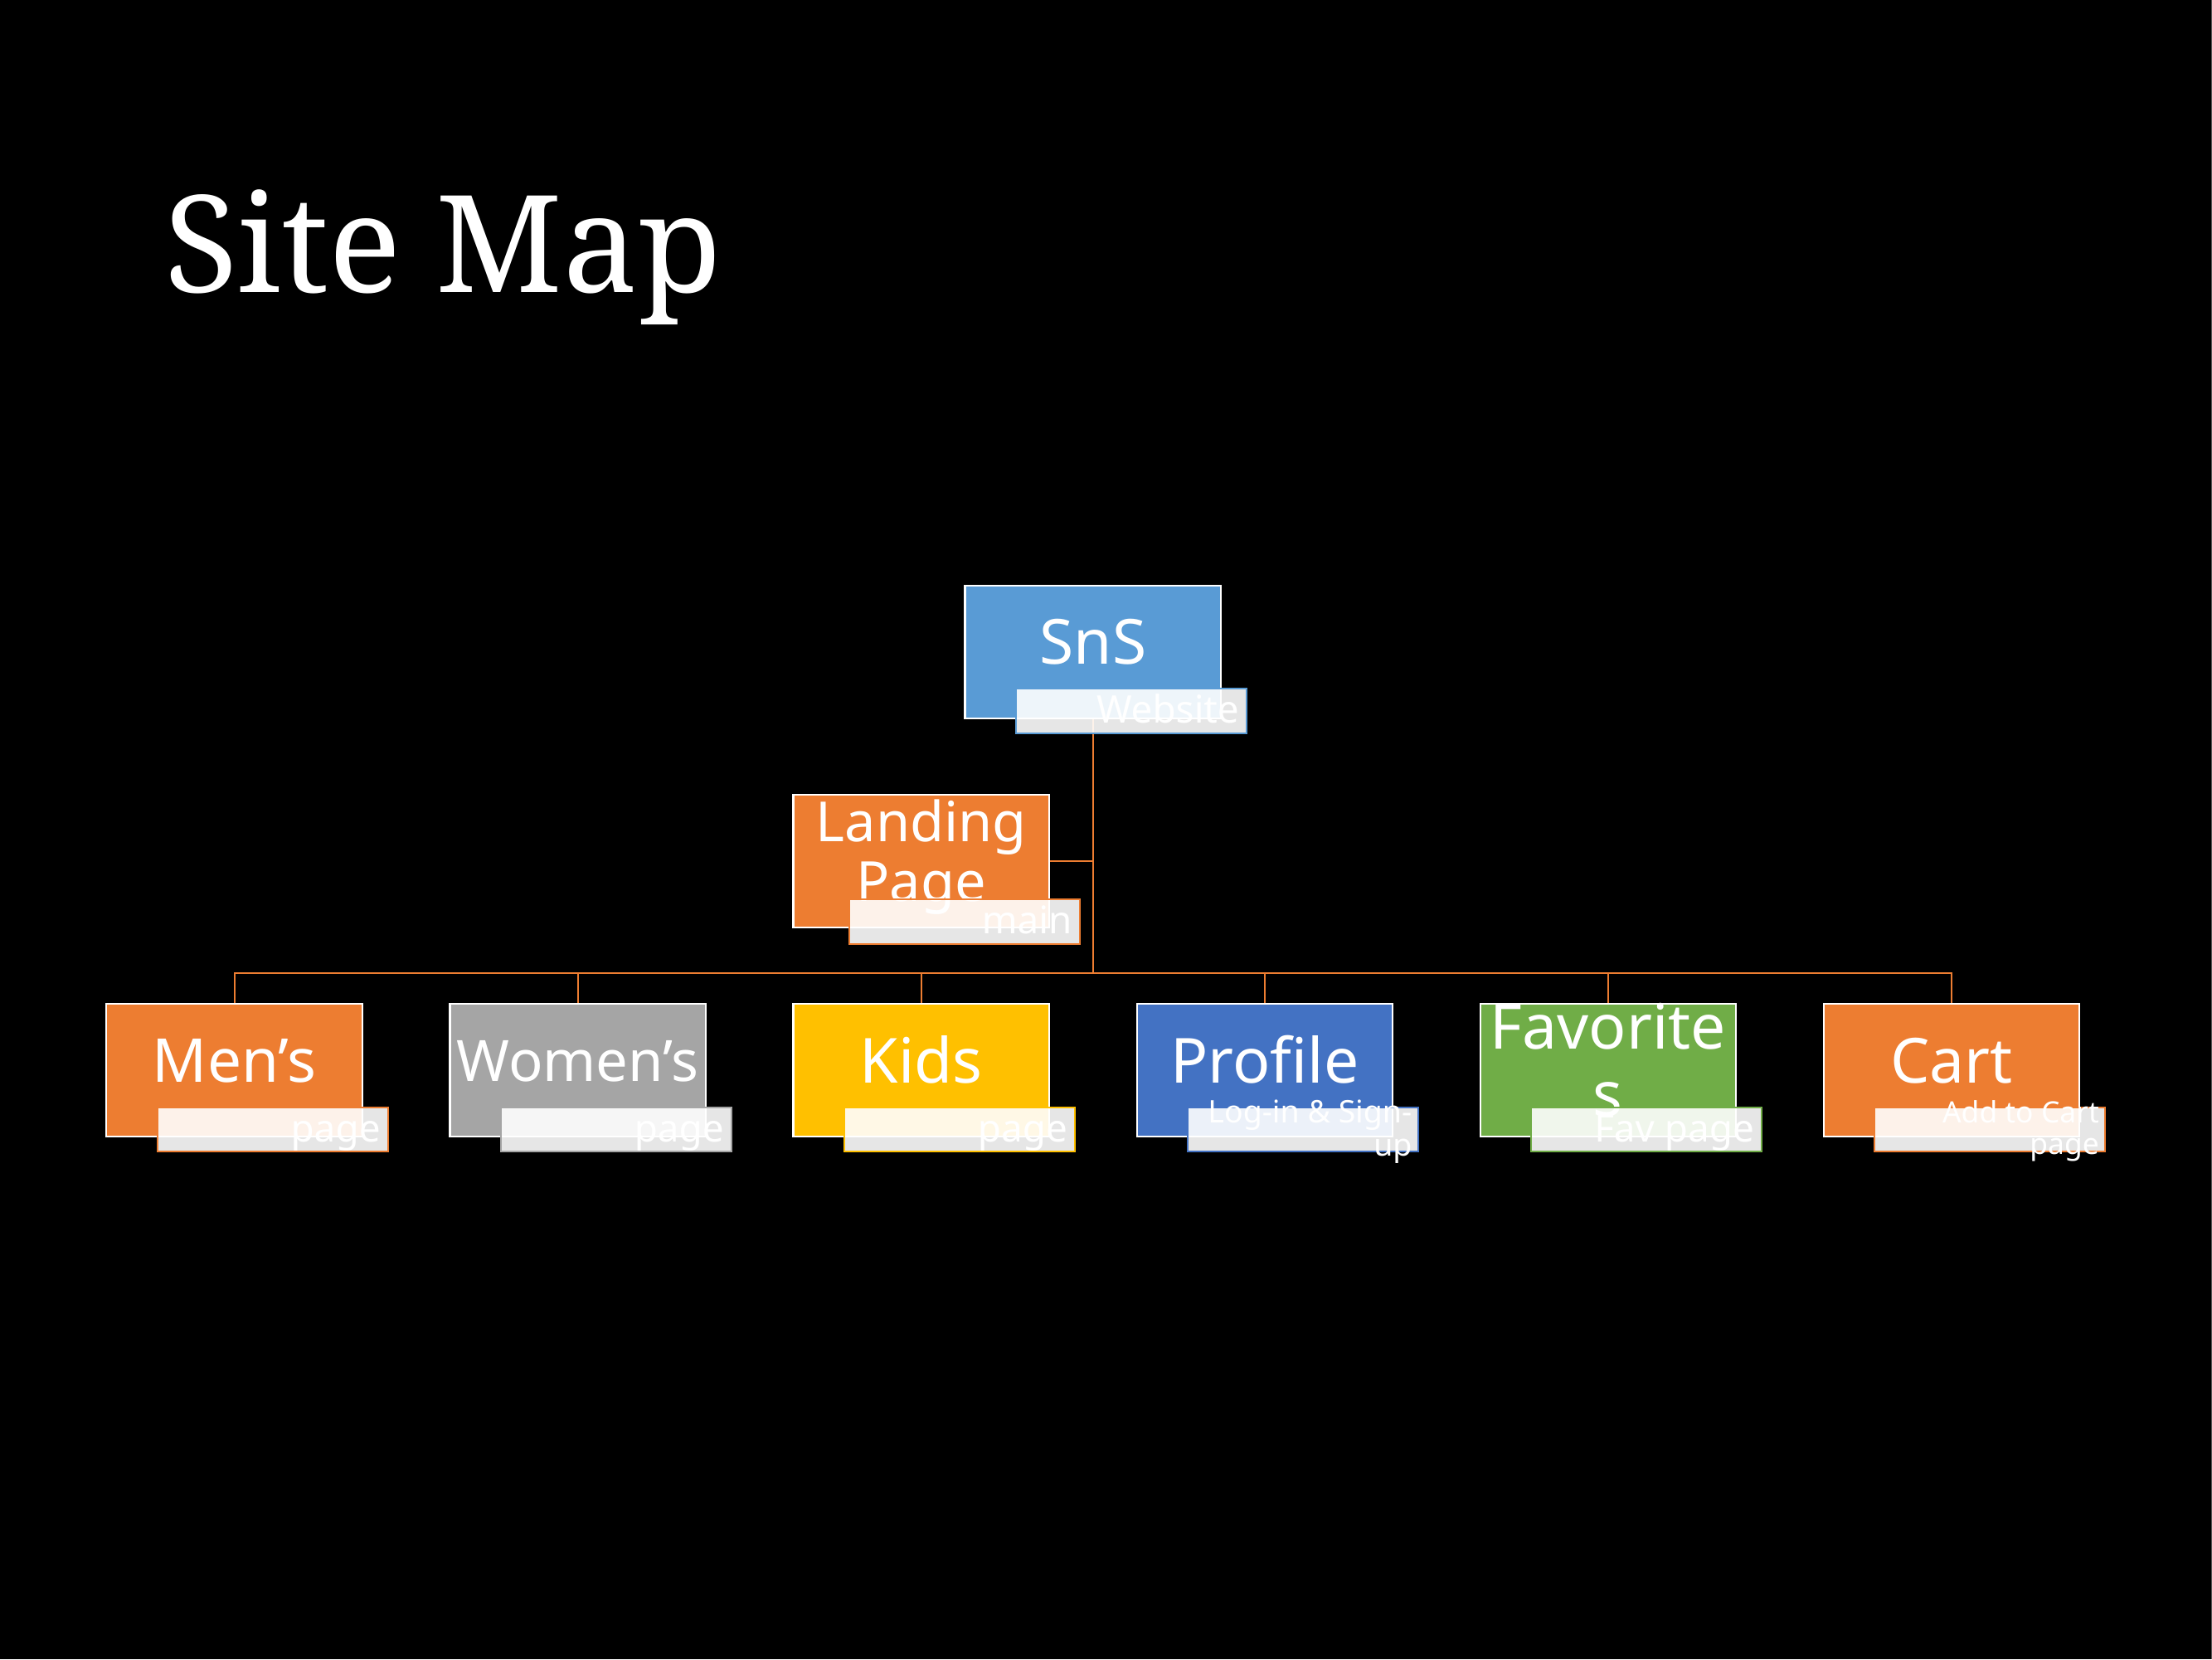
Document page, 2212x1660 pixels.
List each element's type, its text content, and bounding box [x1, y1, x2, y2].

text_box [106, 585, 2106, 1152]
title Site Map [152, 88, 2060, 409]
